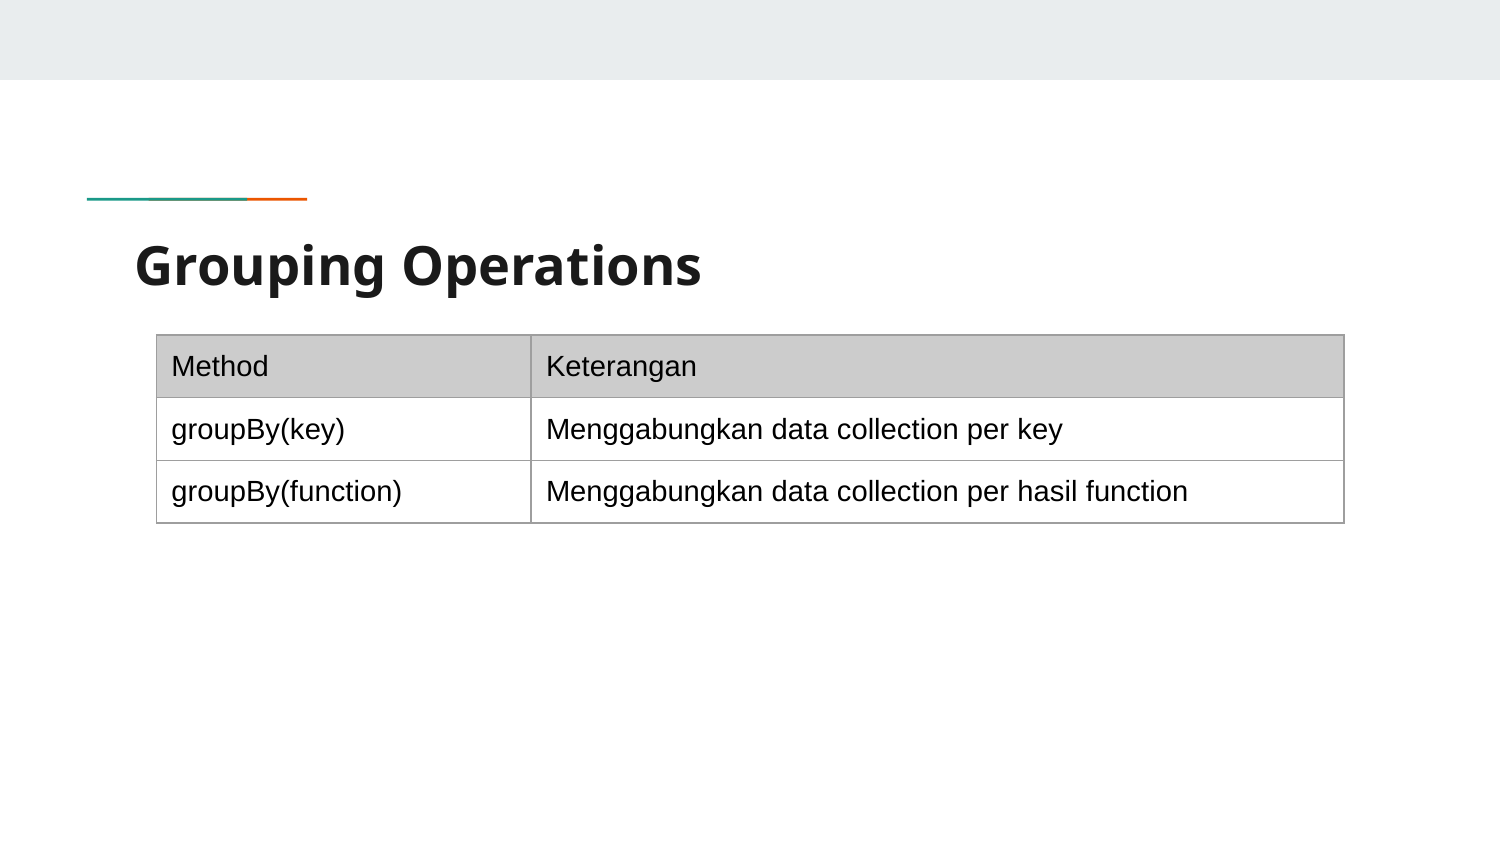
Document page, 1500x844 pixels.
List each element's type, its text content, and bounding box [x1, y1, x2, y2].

table_header Method [157, 336, 530, 397]
table_cell Menggabungkan data collection per key [532, 398, 1343, 460]
title Grouping Operations [119, 216, 1381, 305]
table_cell groupBy(key) [157, 398, 530, 460]
table_cell Menggabungkan data collection per hasil function [532, 461, 1343, 522]
table_cell groupBy(function) [157, 461, 530, 522]
table_header Keterangan [532, 336, 1343, 397]
